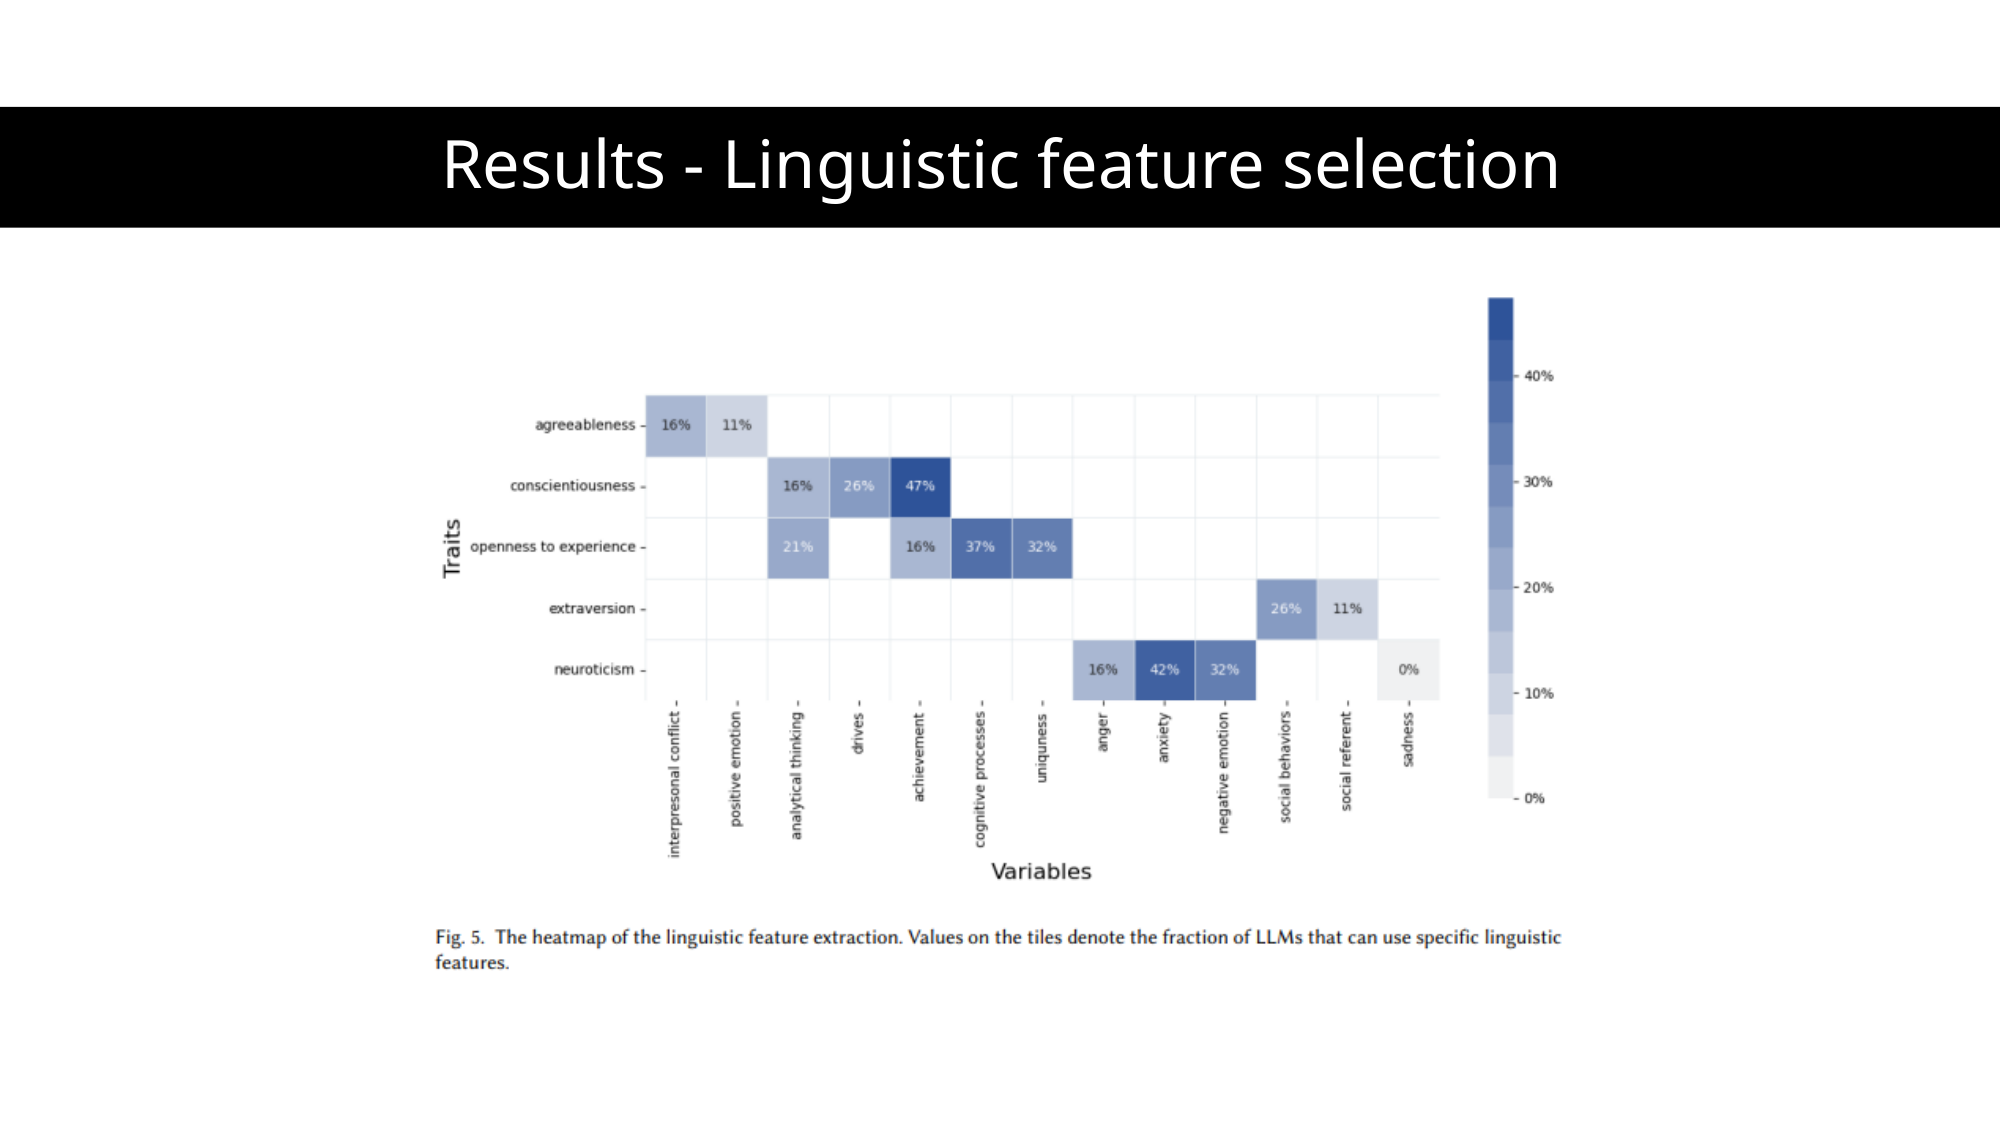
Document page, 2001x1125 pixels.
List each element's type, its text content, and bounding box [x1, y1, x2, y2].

text_box [0, 105, 2000, 229]
title Results - Linguistic feature selection [91, 105, 1931, 228]
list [415, 274, 1585, 997]
